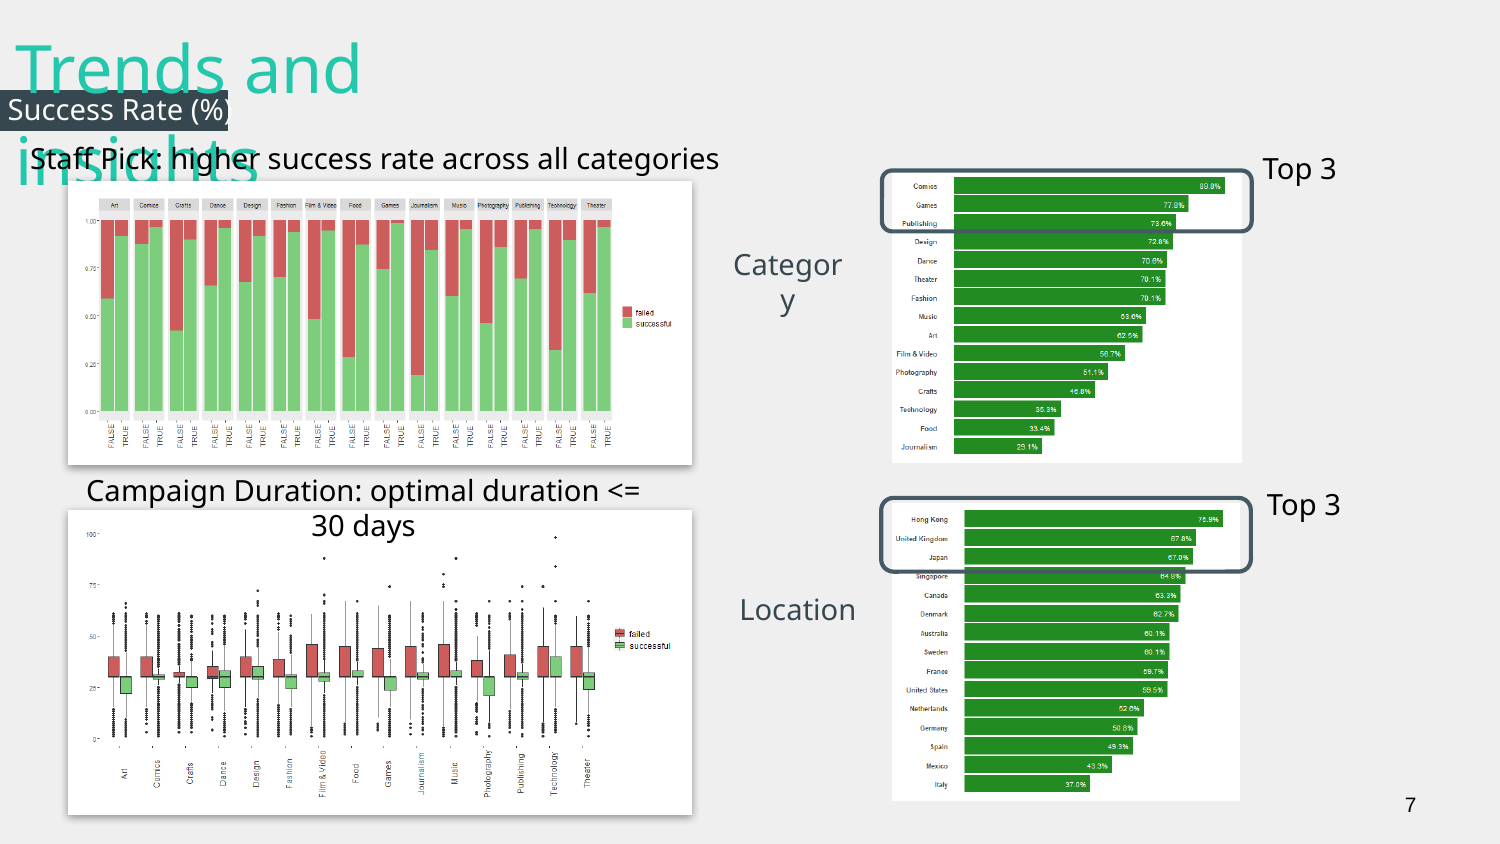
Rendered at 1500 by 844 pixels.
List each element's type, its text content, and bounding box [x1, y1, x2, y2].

title Trends and insights [0, 0, 625, 83]
text_box Category [702, 215, 874, 348]
text_box [1239, 168, 1254, 233]
picture [82, 524, 679, 801]
text_box [879, 495, 1254, 573]
text_box Top 3 [1252, 478, 1364, 529]
picture [82, 195, 679, 451]
text_box Campaign Duration: optimal duration <= 30 days [66, 464, 662, 550]
picture [891, 503, 1241, 801]
text_box 7 [1321, 784, 1500, 825]
text_box Location [712, 550, 884, 668]
text_box Staff Pick: higher success rate across all categories [0, 132, 750, 183]
text_box Top 3 [1248, 142, 1360, 193]
text_box Success Rate (%) [0, 83, 270, 132]
picture [891, 170, 1242, 463]
text_box [879, 168, 892, 232]
